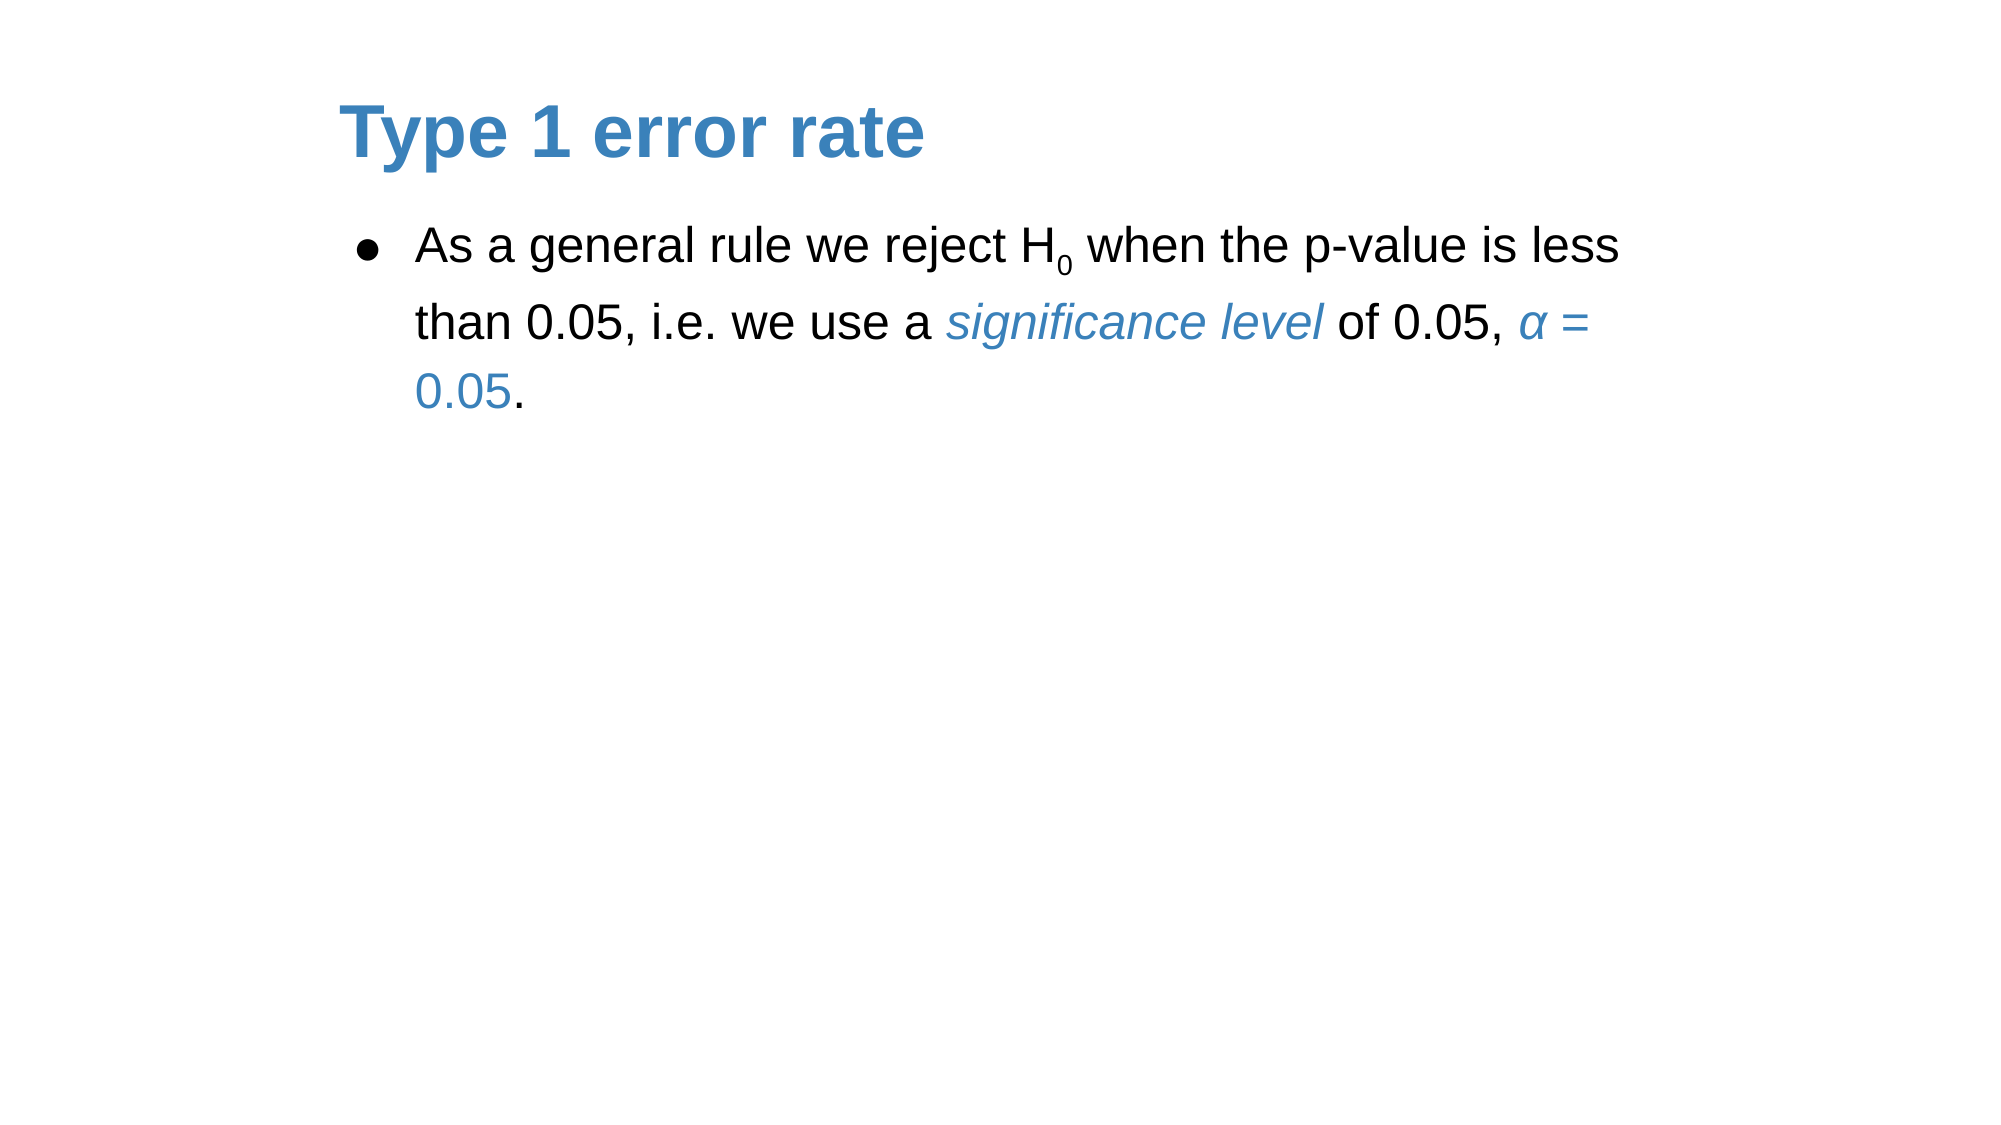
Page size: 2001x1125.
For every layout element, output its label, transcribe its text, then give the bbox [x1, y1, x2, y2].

list As a general rule we reject H0 when the p-value is less than 0.05, i.e. we use a significance level of 0.05, α = 0.05. [325, 188, 1675, 898]
title Type 1 error rate [324, 0, 1675, 188]
